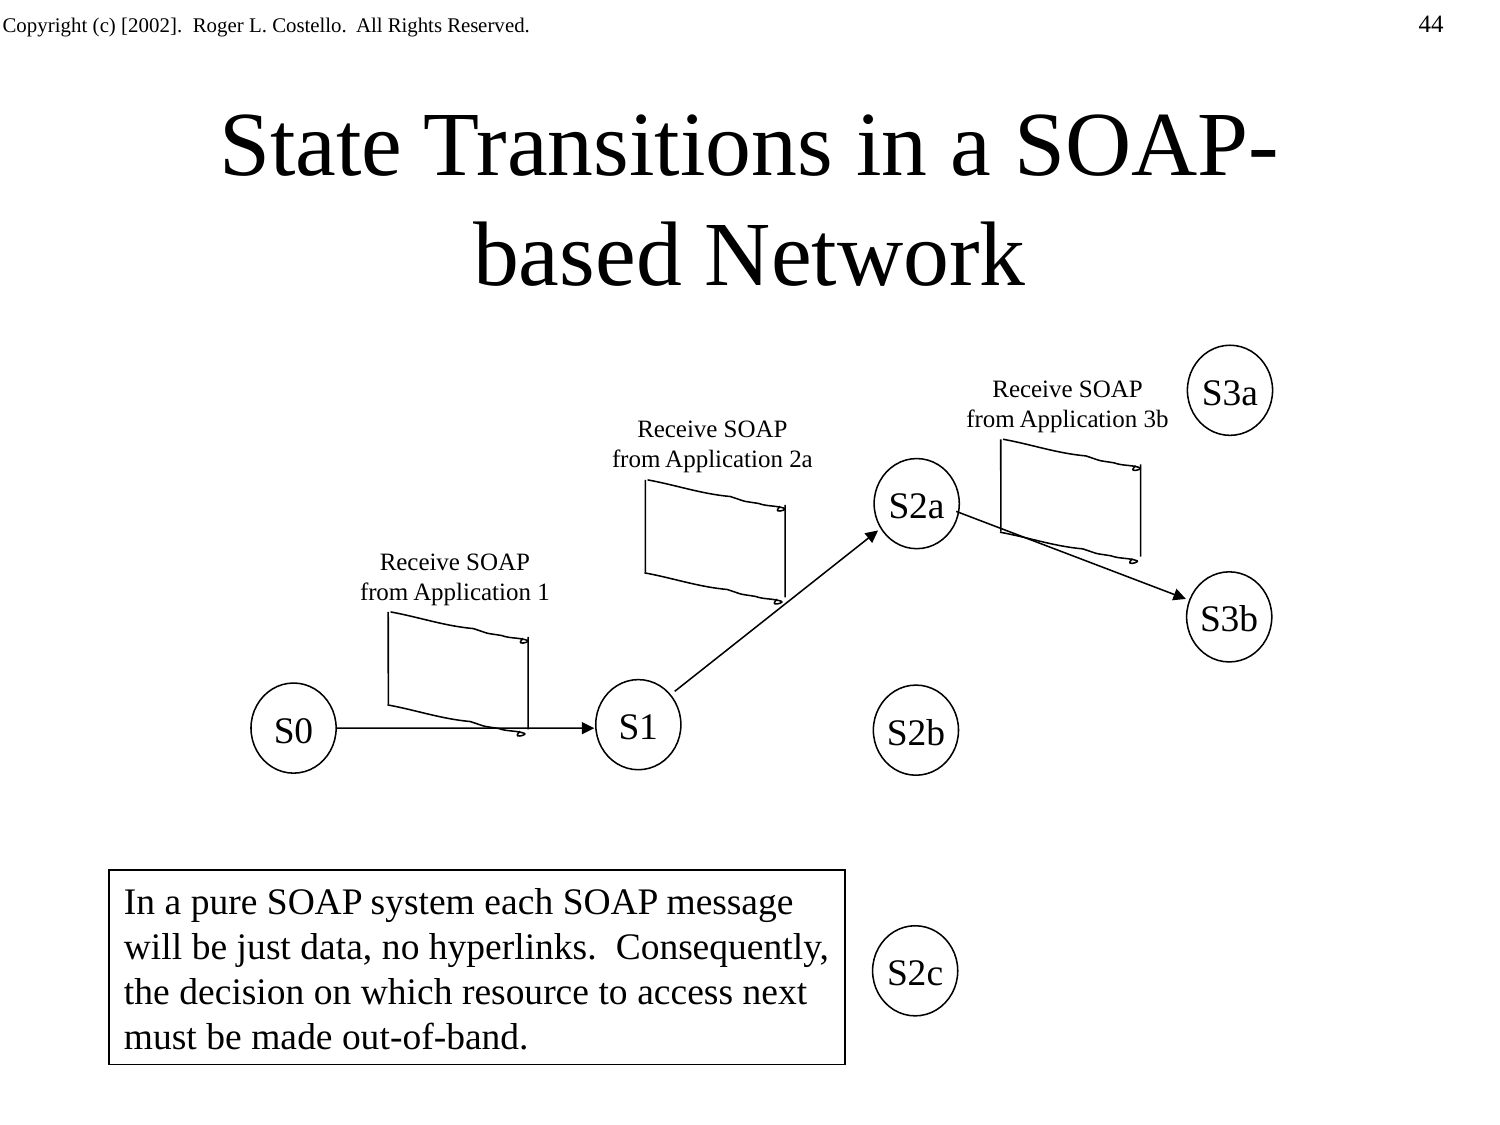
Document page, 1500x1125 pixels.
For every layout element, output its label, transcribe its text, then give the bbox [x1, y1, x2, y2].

text_box S2b [873, 685, 959, 776]
text_box [644, 572, 782, 604]
text_box [390, 611, 529, 644]
text_box S0 [250, 683, 337, 774]
text_box Receive SOAP from Application 1 [345, 537, 565, 613]
text_box Receive SOAP from Application 3b [951, 365, 1184, 440]
text_box In a pure SOAP system each SOAP message will be just data, no hyperlinks. Consequently, the decision on which resource to access next must be made out-of-band. [109, 870, 845, 1065]
text_box [999, 532, 1138, 564]
text_box S3a [1187, 345, 1273, 436]
text_box [387, 704, 525, 737]
text_box [1003, 439, 1141, 471]
text_box Receive SOAP from Application 2a [597, 405, 828, 481]
text_box [1028, 539, 1186, 601]
text_box S2c [872, 925, 958, 1016]
text_box S3b [1186, 571, 1272, 662]
text_box [674, 530, 879, 692]
text_box [647, 479, 786, 512]
text_box S2a [874, 458, 960, 549]
text_box S1 [595, 679, 681, 770]
title State Transitions in a SOAP-based Network [112, 99, 1388, 288]
text_box [529, 721, 595, 735]
